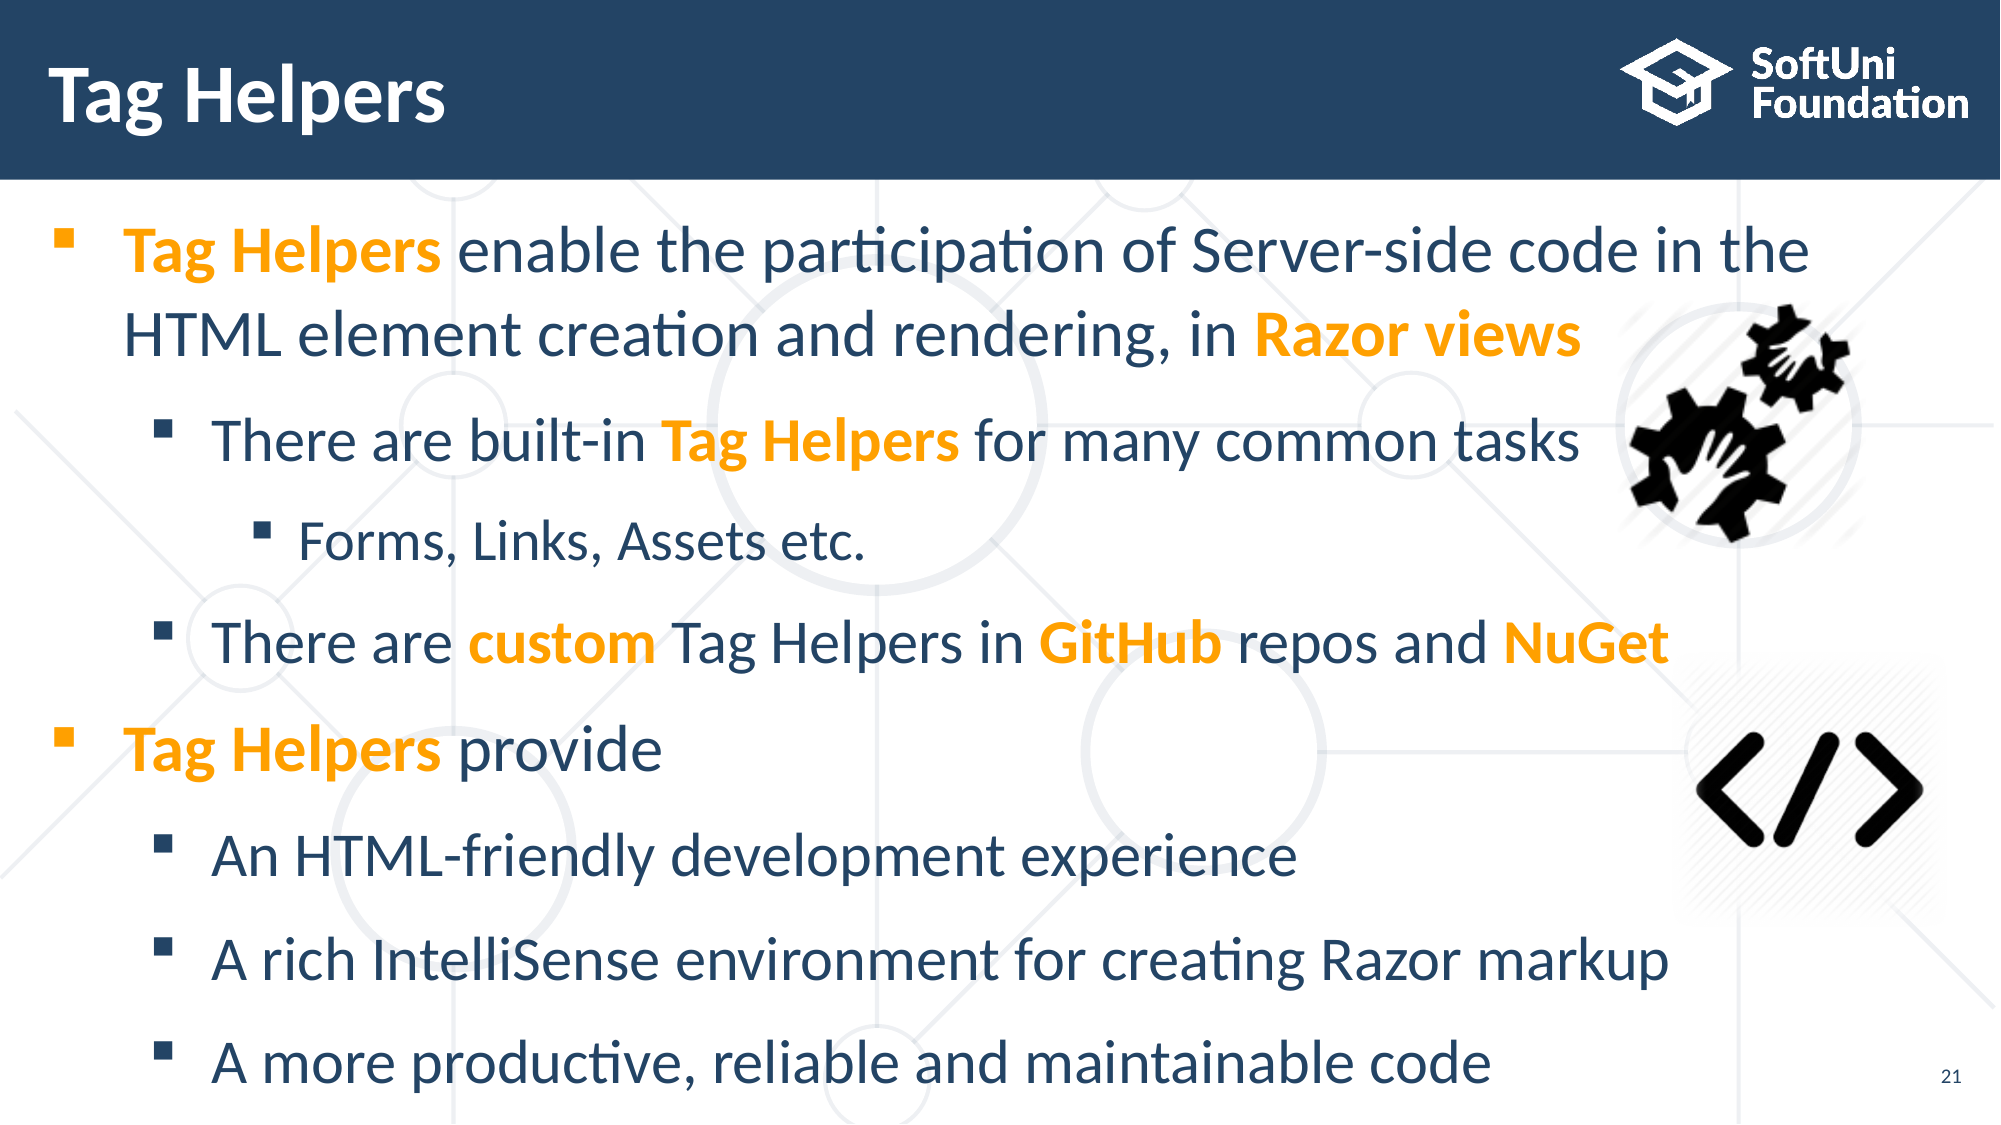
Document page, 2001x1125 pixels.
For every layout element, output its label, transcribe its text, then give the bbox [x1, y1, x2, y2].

title Tag Helpers [31, 16, 1591, 162]
list Tag Helpers enable the participation of Server-side code in the HTML element creation and rendering, in Razor views There are built-in Tag Helpers for many common tasks Forms, Links, Assets etc. There are custom Tag Helpers in GitHub repos and NuGet Tag Helpers provide An HTML-friendly development experience A rich IntelliSense environment for creating Razor markup A more productive, reliable and maintainable code [31, 196, 1970, 1125]
slide_number 21 [1897, 1049, 1968, 1100]
picture [1670, 651, 1948, 929]
picture [1619, 38, 1968, 126]
picture [1616, 298, 1867, 549]
